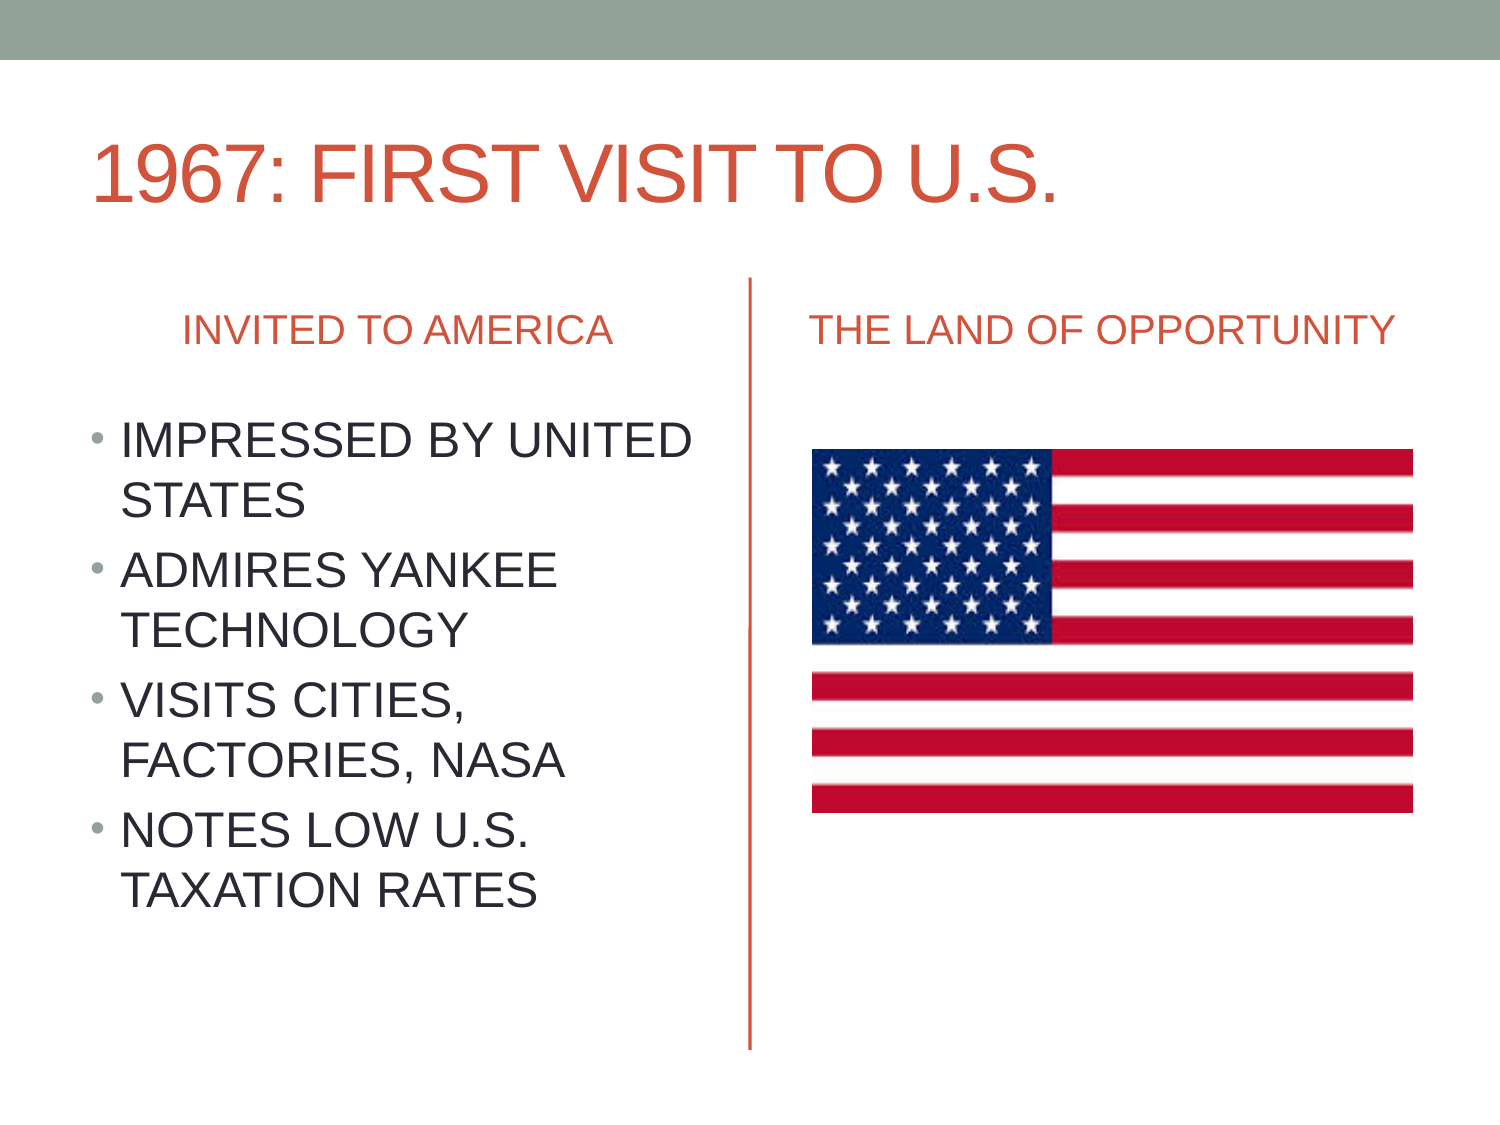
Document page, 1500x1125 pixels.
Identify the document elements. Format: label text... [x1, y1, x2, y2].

list INVITED TO AMERICA [75, 275, 720, 380]
list THE LAND OF OPPORTUNITY [780, 275, 1425, 380]
title 1967: FIRST VISIT TO U.S. [75, 87, 1425, 250]
list IMPRESSED BY UNITED STATES ADMIRES YANKEE TECHNOLOGY VISITS CITIES, FACTORIES, NASA NOTES LOW U.S. TAXATION RATES [75, 399, 720, 1049]
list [812, 449, 1413, 813]
